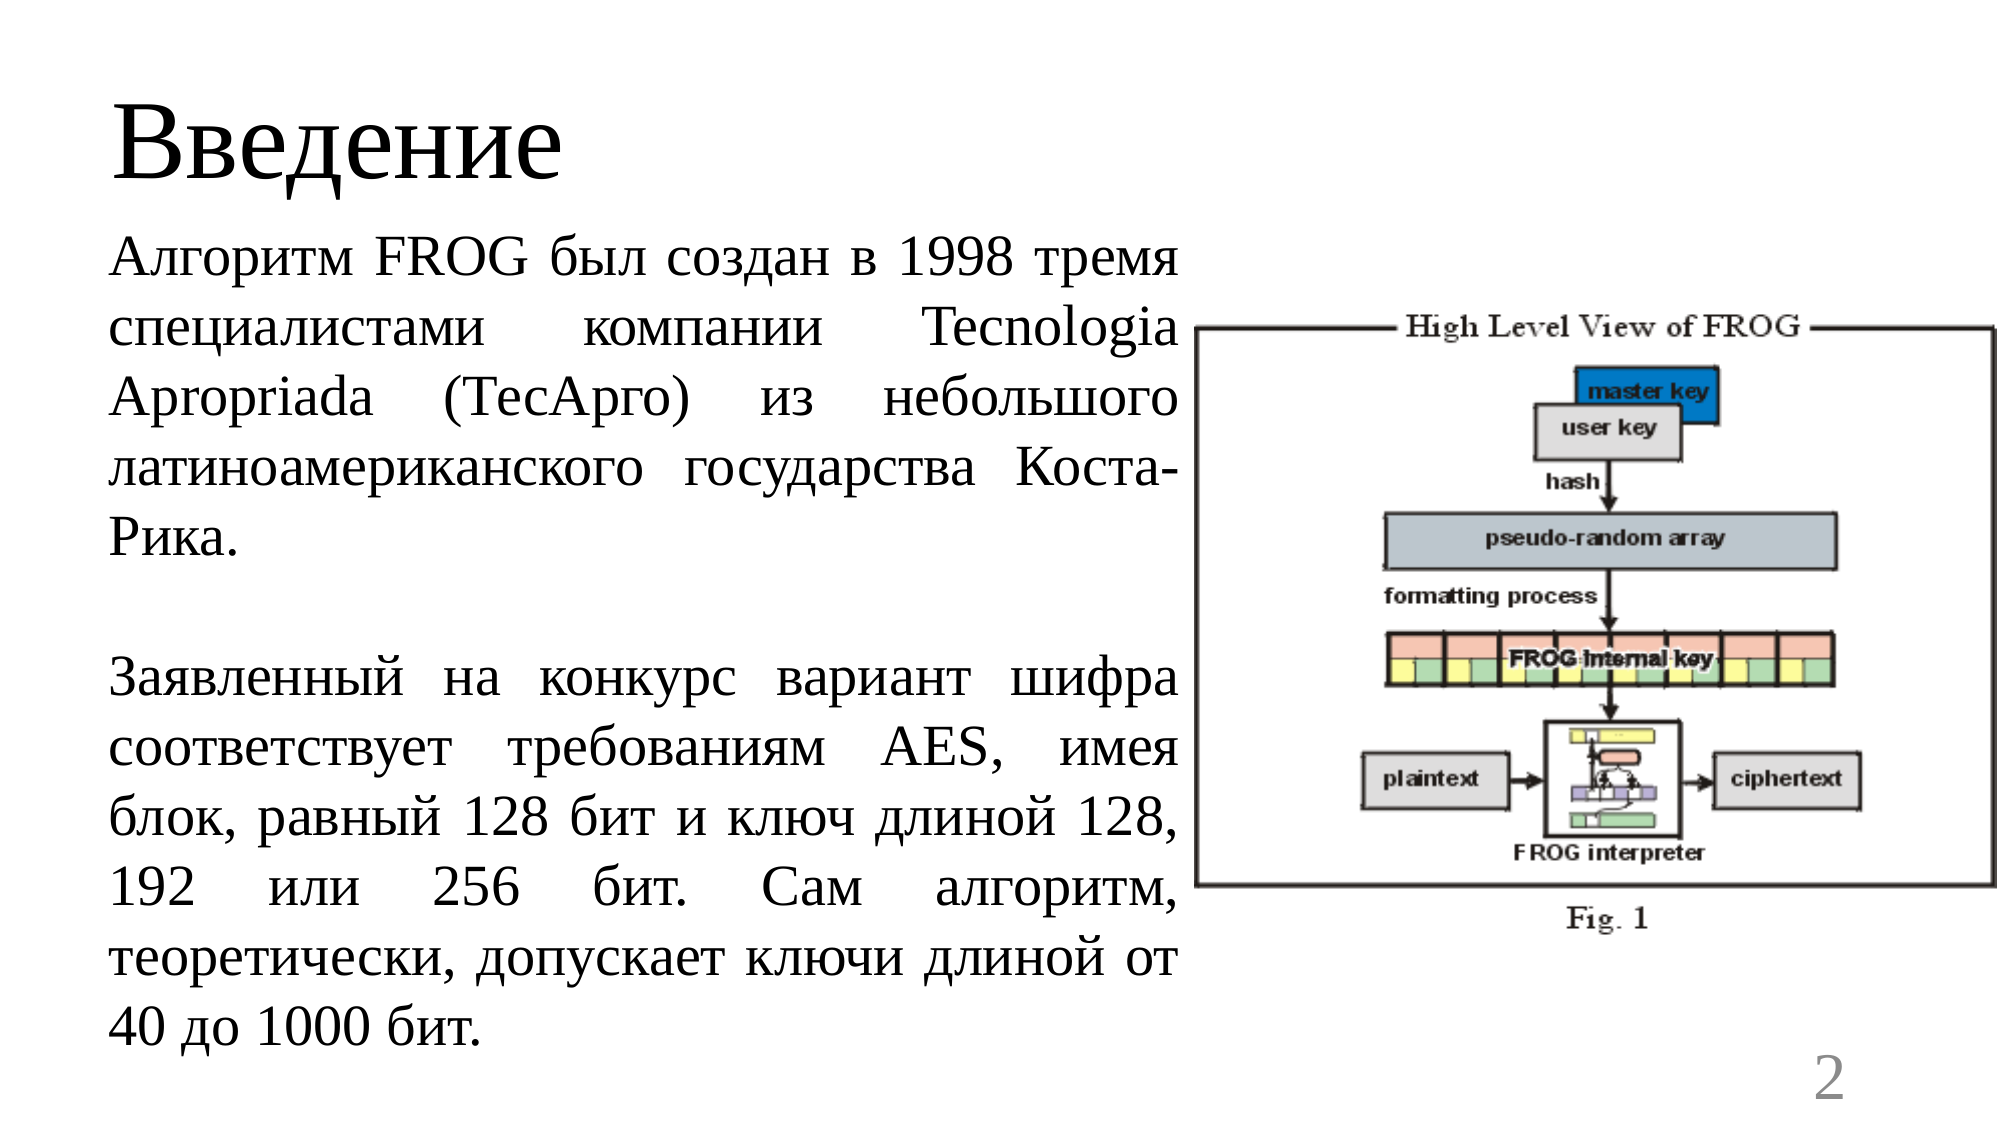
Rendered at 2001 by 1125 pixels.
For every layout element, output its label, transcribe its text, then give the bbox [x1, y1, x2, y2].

slide_number 2 [1412, 1042, 1863, 1103]
text_box Алгоритм FROG был создан в 1998 тремя специалистами компании Tecnologia Apropriada (ТесАрго) из небольшого латиноамериканского государства Коста-Рика. Заявленный на конкурс вариант шифра соответствует требованиям AES, имея блок, равный 128 бит и ключ длиной 128, 192 или 256 бит. Сам алгоритм, теоретически, допускает ключи длиной от 40 до 1000 бит. [94, 209, 1195, 1065]
text_box Введение [96, 58, 580, 209]
picture [1194, 301, 1997, 937]
